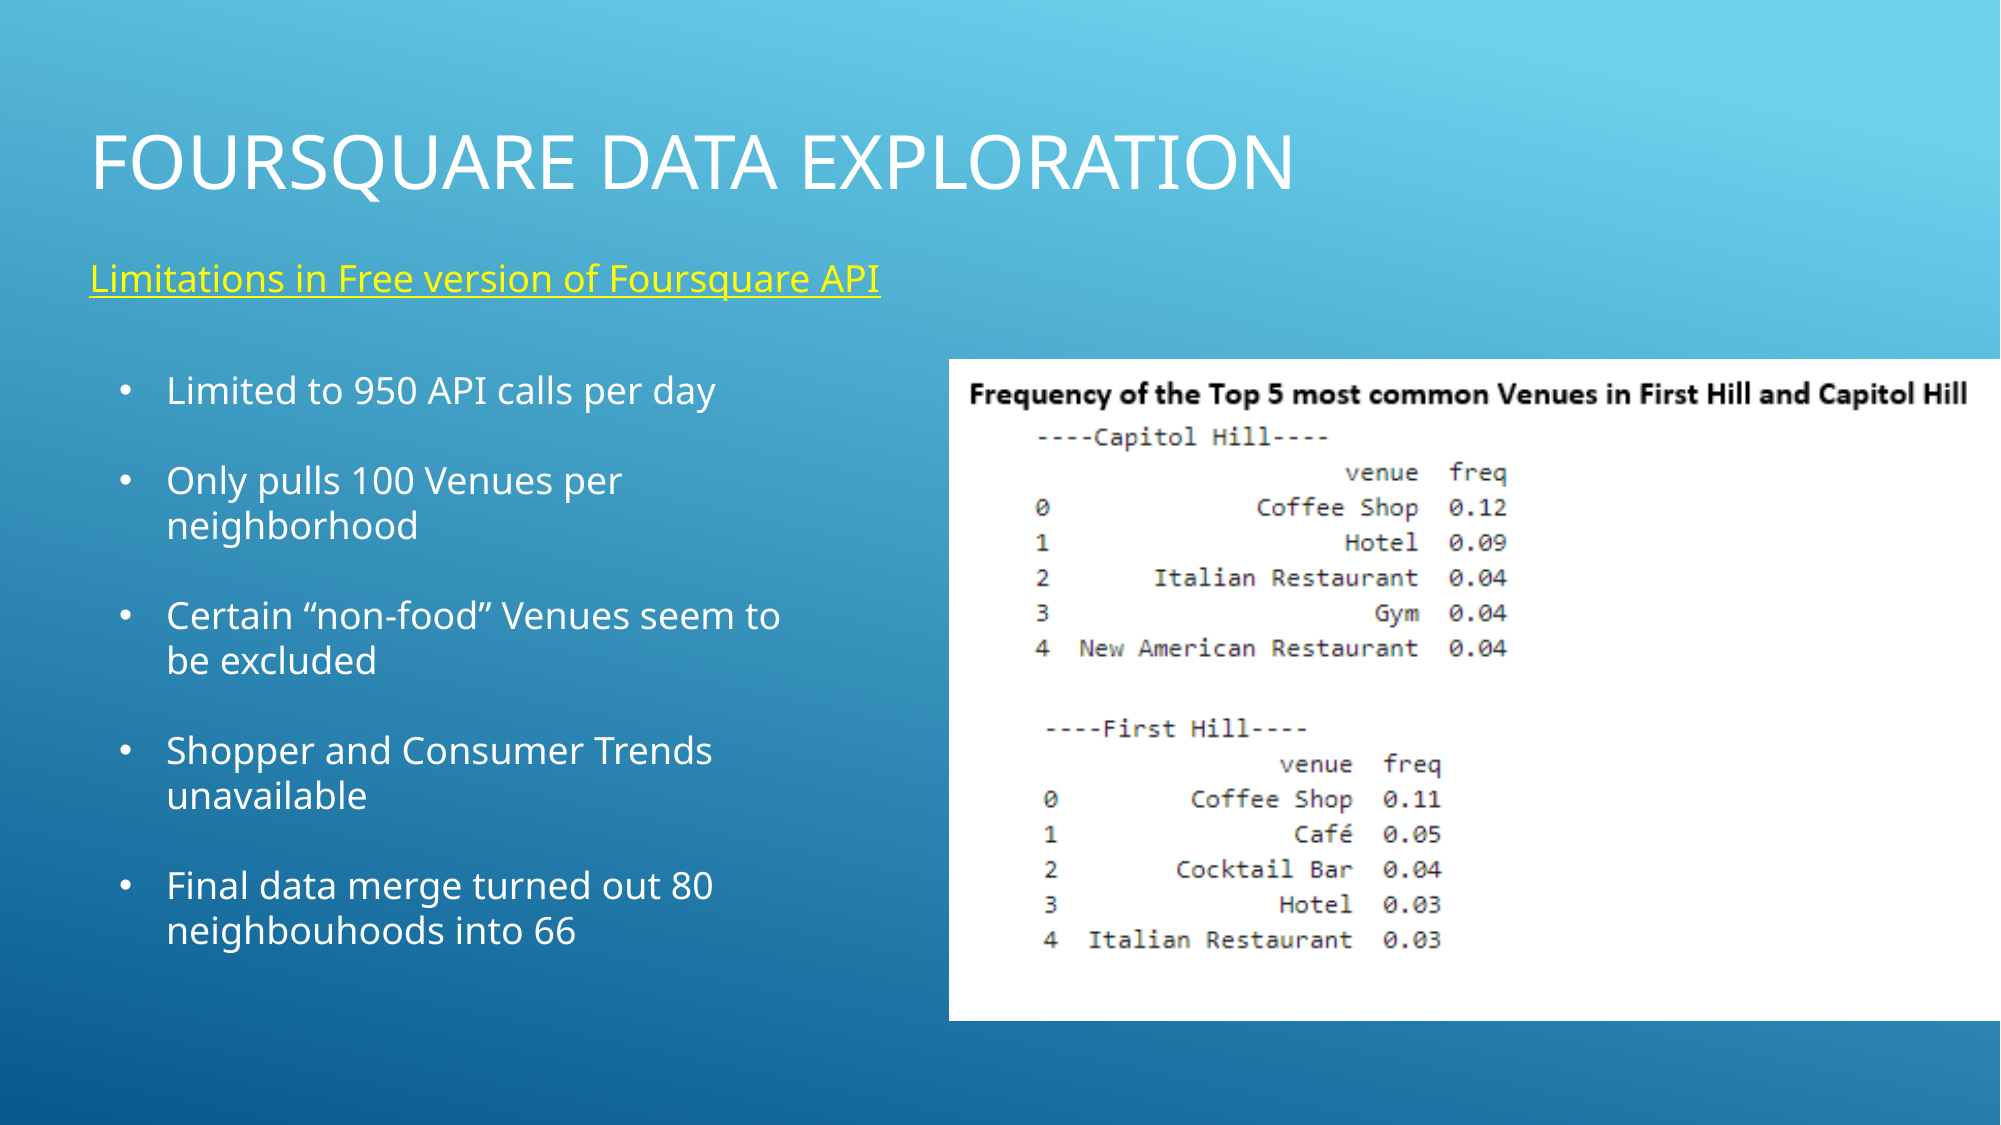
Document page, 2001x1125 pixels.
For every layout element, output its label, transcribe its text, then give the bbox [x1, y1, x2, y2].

text_box Limited to 950 API calls per day Only pulls 100 Venues per neighborhood Certain “non-food” Venues seem to be excluded Shopper and Consumer Trends unavailable Final data merge turned out 80 neighbouhoods into 66 [104, 359, 834, 960]
picture [948, 359, 2000, 1021]
text_box Limitations in Free version of Foursquare API [74, 247, 912, 308]
title Foursquare Data Exploration [74, 36, 1475, 284]
